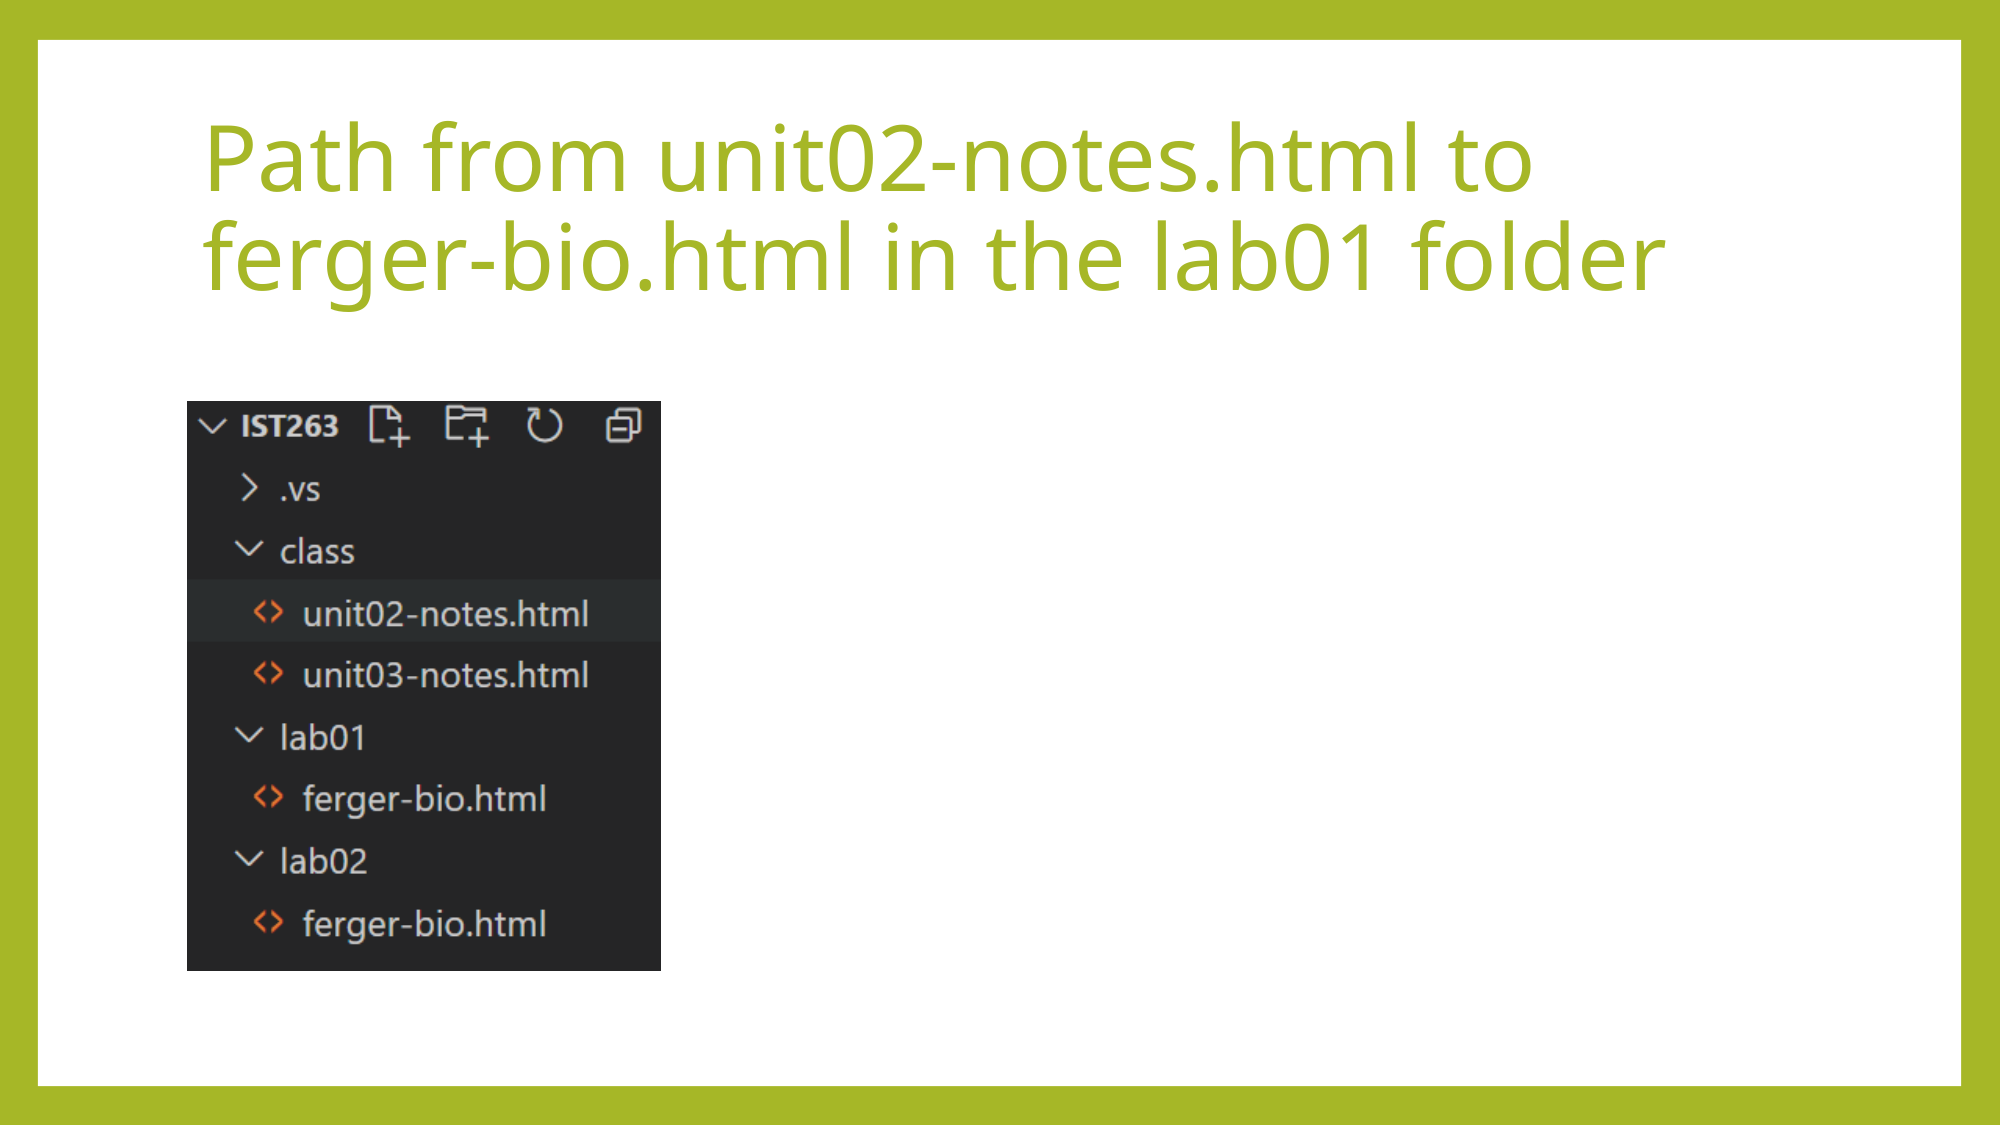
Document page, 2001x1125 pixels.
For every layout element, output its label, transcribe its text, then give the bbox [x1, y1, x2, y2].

title Path from unit02-notes.html to ferger-bio.html in the lab01 folder [187, 99, 1808, 323]
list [187, 401, 662, 971]
